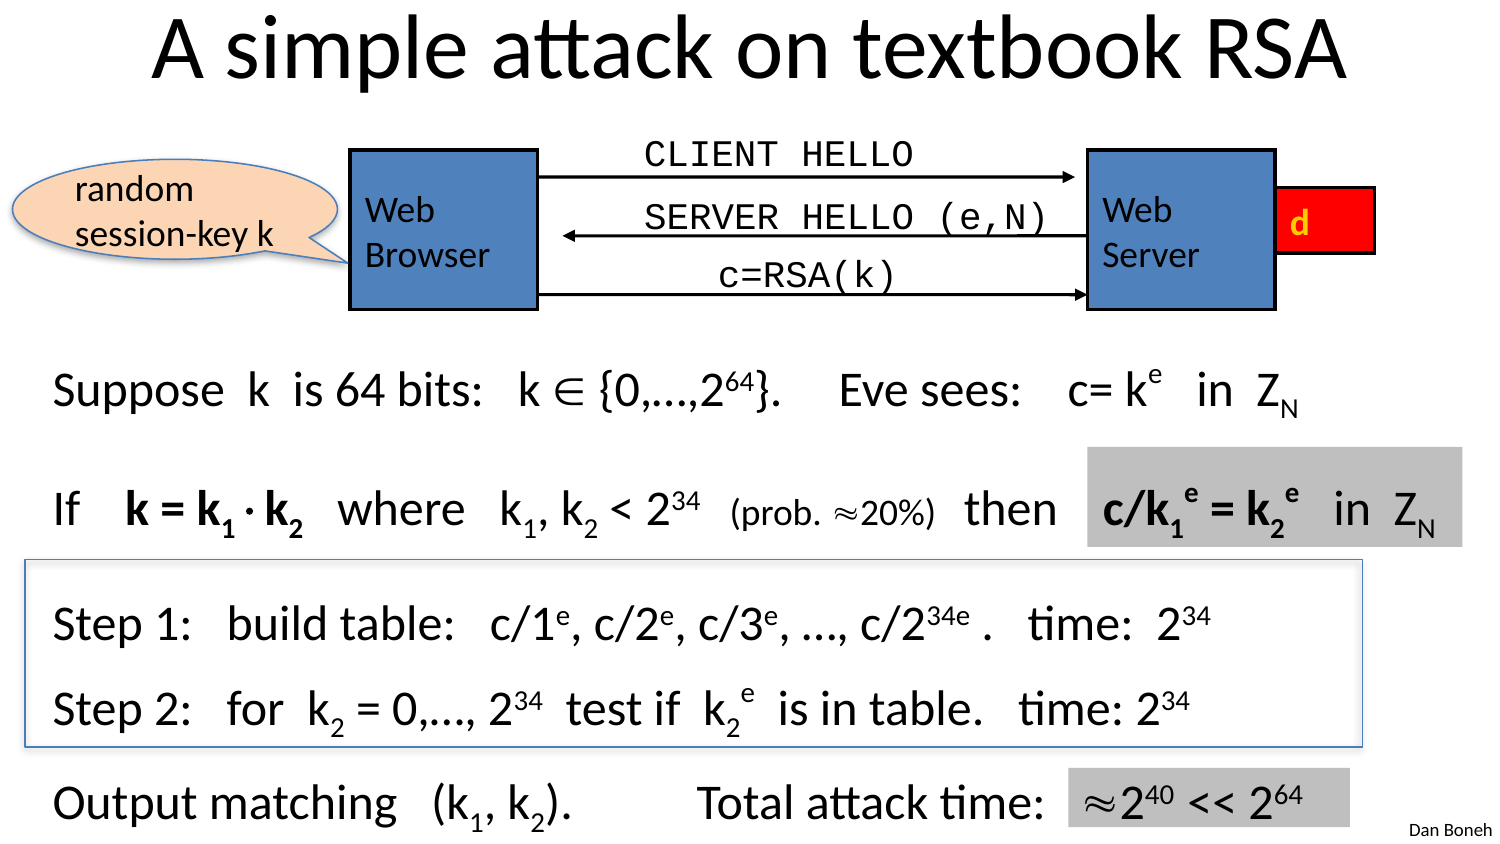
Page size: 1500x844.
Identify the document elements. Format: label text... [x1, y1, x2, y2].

list Suppose k is 64 bits: k  {0,…,264}. Eve sees: c= ke in ZN If k = k1k2 where k1, k2 < 234 (prob. 20%) then c/k1e = k2e in ZN Step 1: build table: c/1e, c/2e, c/3e, …, c/234e . time: 234 Step 2: for k2 = 0,…, 234 test if k2e is in table. time: 234 Output matching (k1, k2). Total attack time: 240 << 264 [37, 346, 1475, 844]
text_box random session-key k [11, 158, 349, 264]
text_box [537, 121, 1076, 183]
text_box Web Browser [350, 149, 538, 310]
text_box Web Server [1087, 149, 1275, 310]
text_box [24, 559, 1363, 748]
title A simple attack on textbook RSA [75, 0, 1425, 113]
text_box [537, 242, 1088, 304]
text_box d [1275, 187, 1375, 253]
text_box [562, 229, 629, 240]
text_box SERVER HELLO (e,N) [629, 191, 1065, 240]
